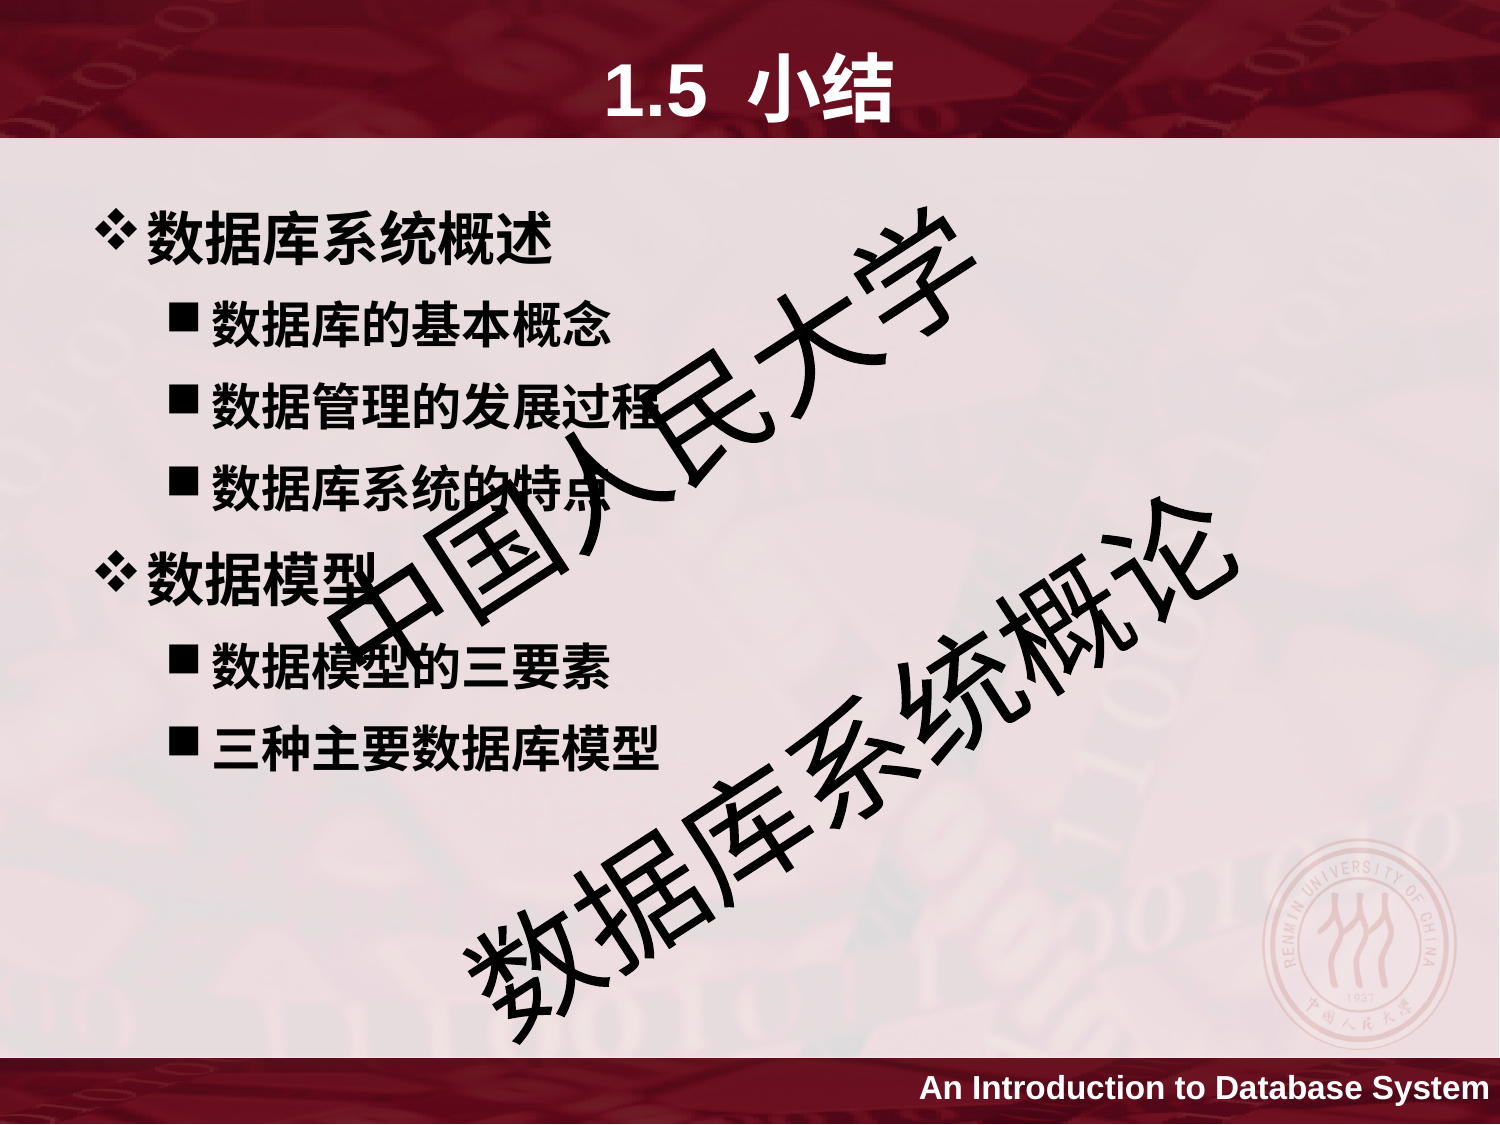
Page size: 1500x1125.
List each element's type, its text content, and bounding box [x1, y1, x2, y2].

list 数据库系统概述 数据库的基本概念 数据管理的发展过程 数据库系统的特点 数据模型 数据模型的三要素 三种主要数据库模型 [74, 179, 1426, 1017]
picture [0, 0, 1500, 1125]
title 1.5 小结 [74, 0, 1426, 179]
